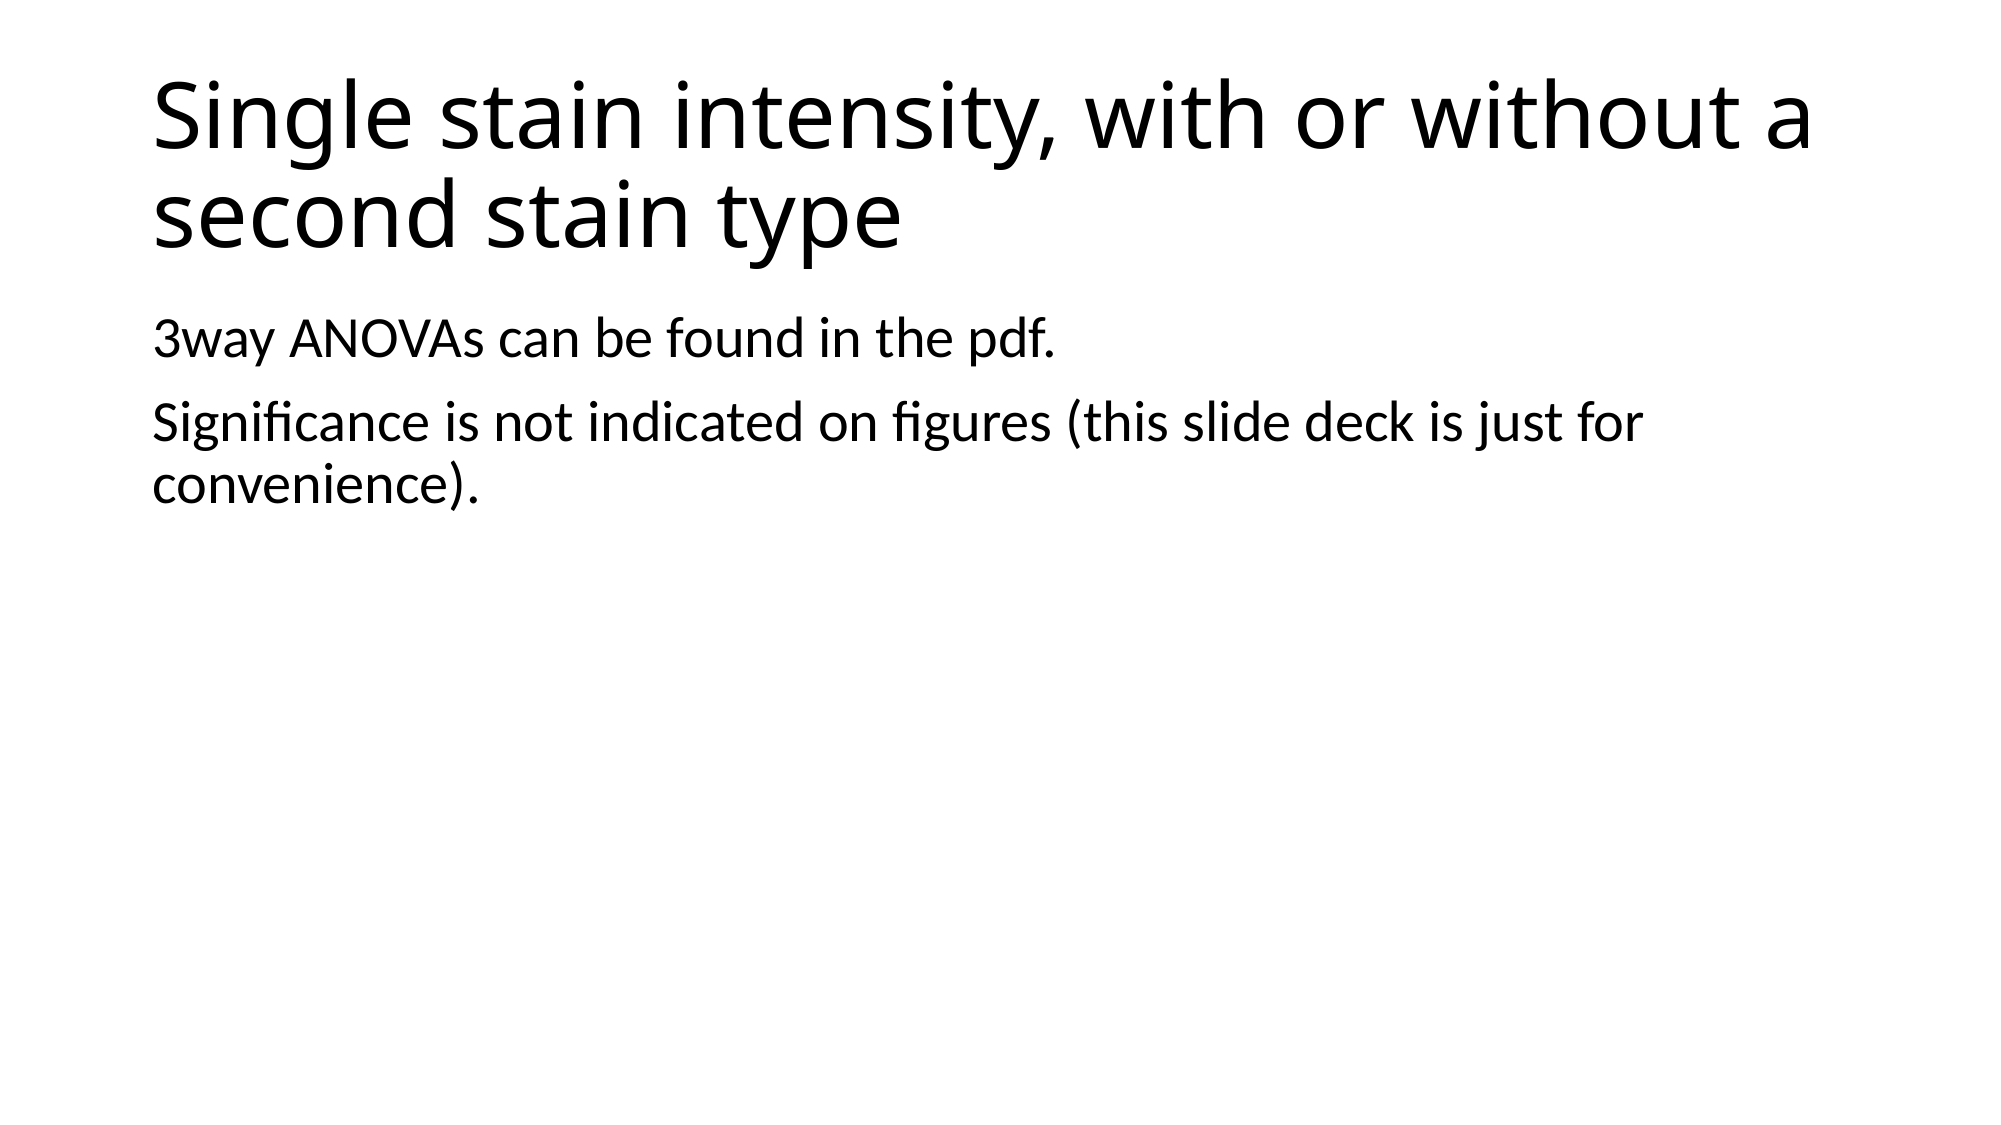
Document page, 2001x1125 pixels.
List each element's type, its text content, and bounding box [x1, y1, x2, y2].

title Single stain intensity, with or without a second stain type [137, 59, 1863, 278]
list 3way ANOVAs can be found in the pdf. Significance is not indicated on figures (this slide deck is just for convenience). [137, 299, 1863, 1014]
